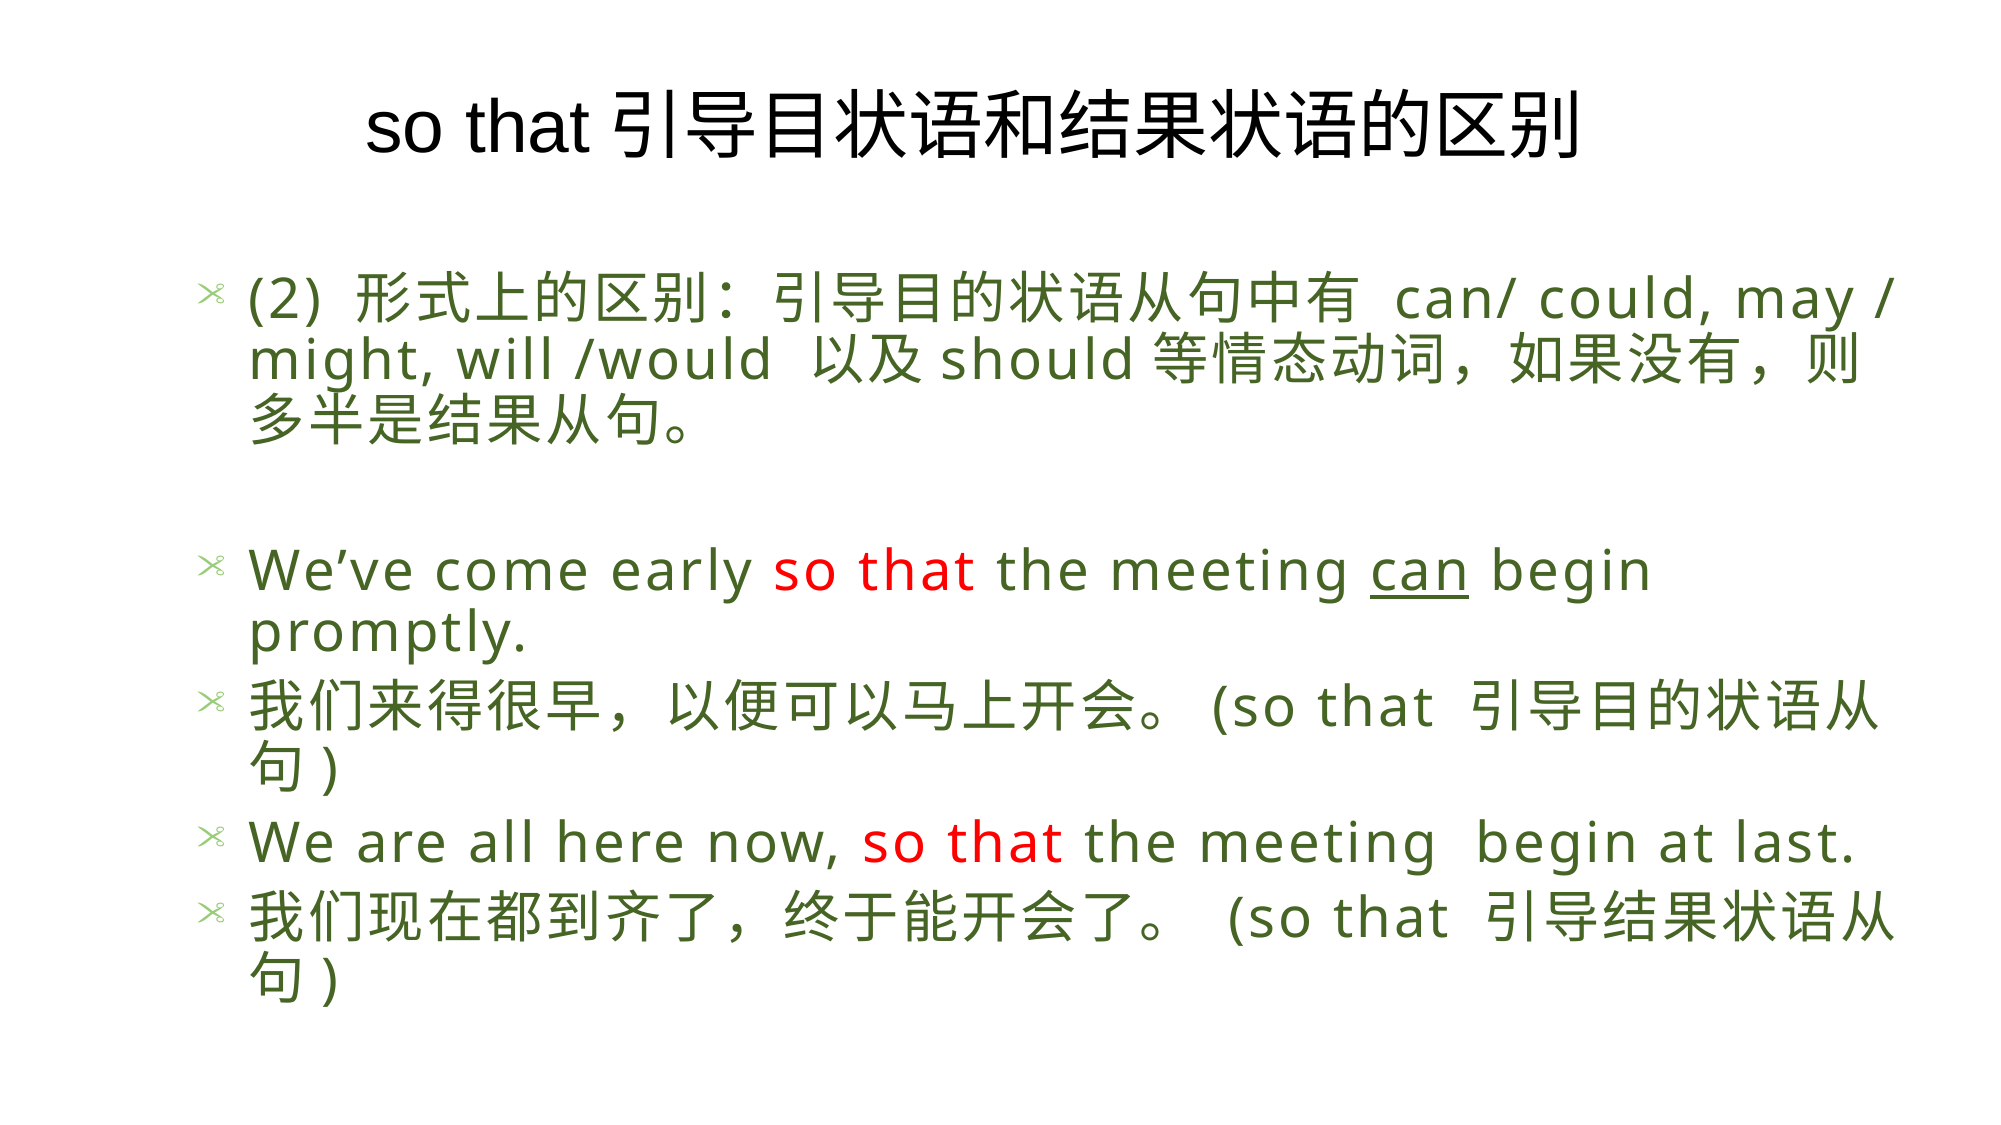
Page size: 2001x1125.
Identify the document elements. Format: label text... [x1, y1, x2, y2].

list (2) 形式上的区别：引导目的状语从句中有 can/ could, may / might, will /would 以及should等情态动词，如果没有，则多半是结果从句。 We’ve come early so that the meeting can begin promptly. 我们来得很早，以便可以马上开会。(so that 引导目的状语从句) We are all here now, so that the meeting begin at last. 我们现在都到齐了，终于能开会了。 (so that 引导结果状语从句) [181, 262, 1925, 1000]
title so that引导目状语和结果状语的区别 [350, 37, 1815, 200]
